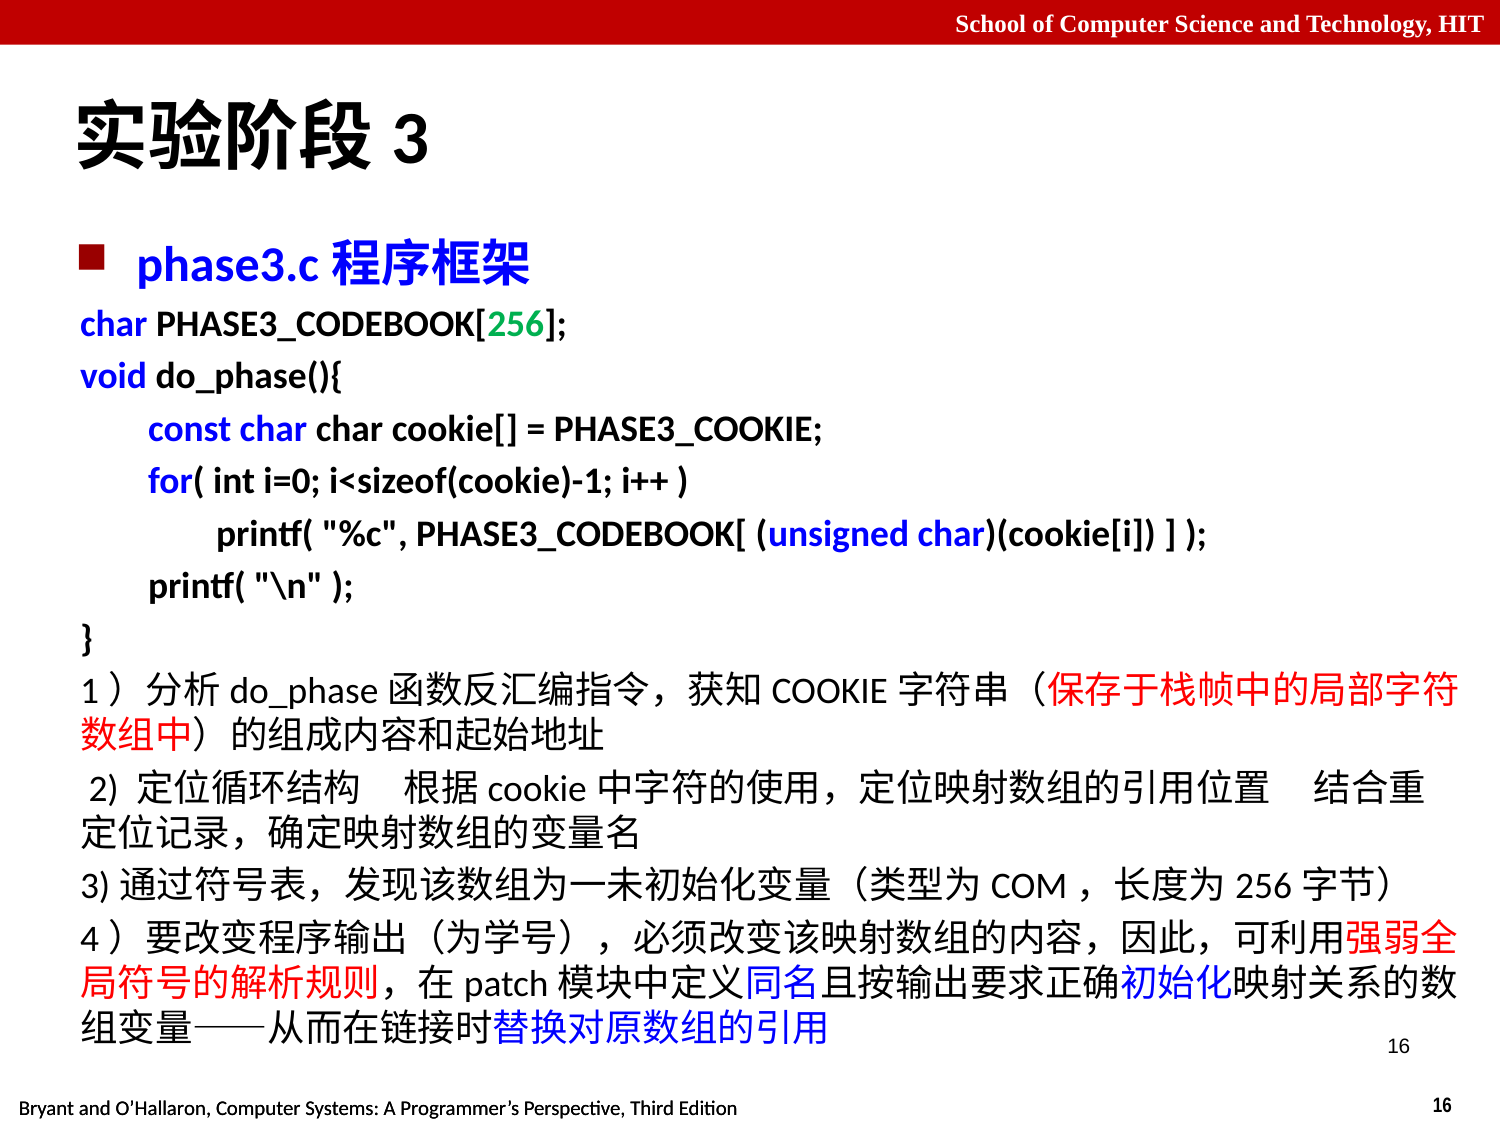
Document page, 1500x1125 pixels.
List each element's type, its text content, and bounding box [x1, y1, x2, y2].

title 实验阶段3 [58, 71, 1500, 197]
list phase3.c程序框架 char PHASE3_CODEBOOK[256]; void do_phase(){ const char char cookie[] = PHASE3_COOKIE; for( int i=0; i<sizeof(cookie)-1; i++ ) printf( "%c", PHASE3_CODEBOOK[ (unsigned char)(cookie[i]) ] ); printf( "\n" ); } 1）分析do_phase函数反汇编指令，获知COOKIE字符串（保存于栈帧中的局部字符数组中）的组成内容和起始地址 2) 定位循环结构 根据cookie中字符的使用，定位映射数组的引用位置 结合重定位记录，确定映射数组的变量名 3)通过符号表，发现该数组为一未初始化变量（类型为COM，长度为256字节） 4）要改变程序输出（为学号），必须改变该映射数组的内容，因此，可利用强弱全局符号的解析规则，在patch模块中定义同名且按输出要求正确初始化映射关系的数组变量——从而在链接时替换对原数组的引用 [64, 223, 1476, 1040]
text_box 16 [1074, 1040, 1425, 1100]
